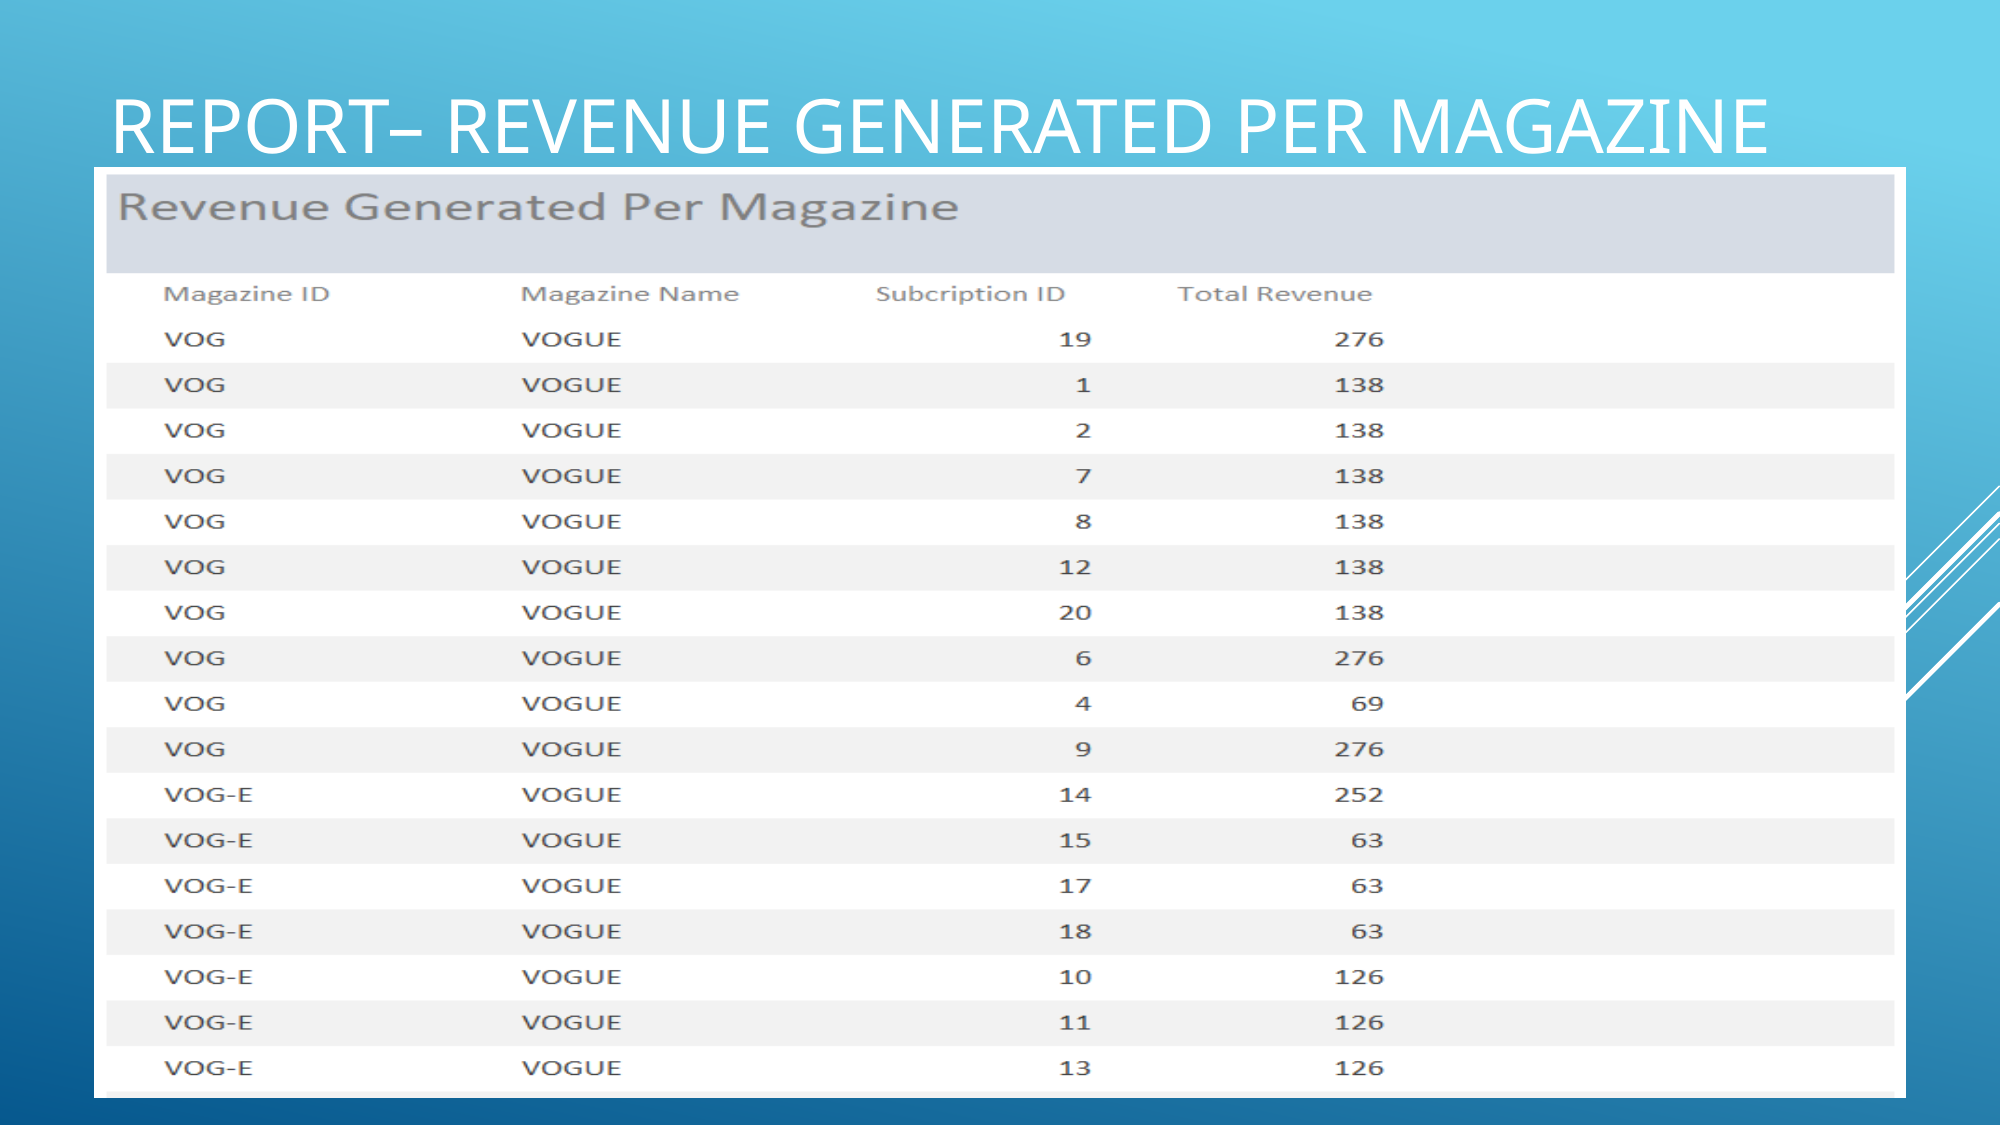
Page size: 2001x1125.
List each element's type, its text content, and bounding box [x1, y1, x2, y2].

picture [94, 167, 1906, 1098]
title report– revenue generated per magazine [94, 0, 1841, 167]
